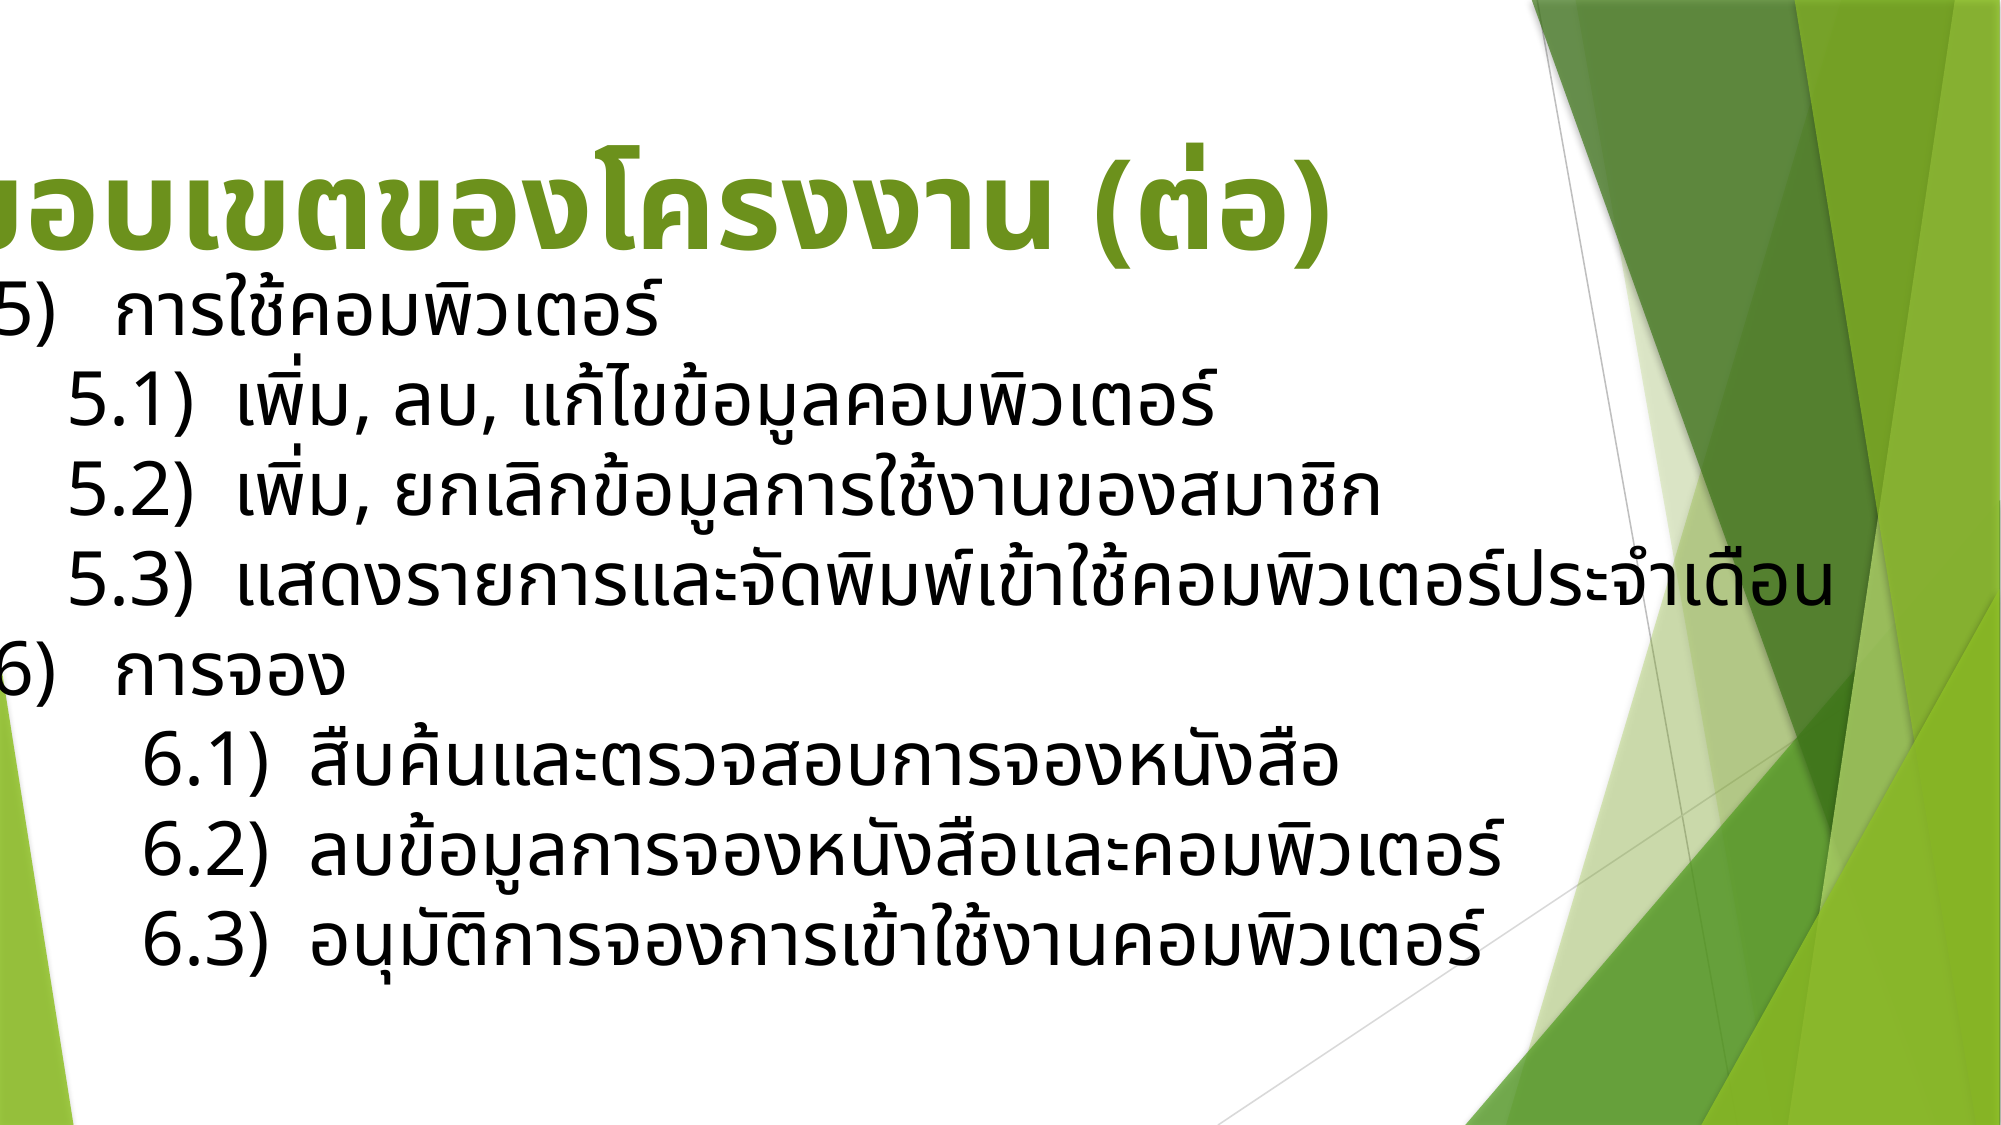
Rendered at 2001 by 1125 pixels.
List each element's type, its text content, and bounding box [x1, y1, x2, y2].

text_box ขอบเขตของโครงงาน (ต่อ) [0, 116, 1349, 282]
text_box การใช้คอมพิวเตอร์ 5.1) เพิ่ม, ลบ, แก้ไขข้อมูลคอมพิวเตอร์ 5.2) เพิ่ม, ยกเลิกข้อมูลการใช้งานของสมาชิก 5.3) แสดงรายการและจัดพิมพ์เข้าใช้คอมพิวเตอร์ประจำเดือน การจอง 6.1) สืบค้นและตรวจสอบการจองหนังสือ 6.2) ลบข้อมูลการจองหนังสือและคอมพิวเตอร์ 6.3) อนุมัติการจองการเข้าใช้งานคอมพิวเตอร์ [0, 253, 1931, 988]
